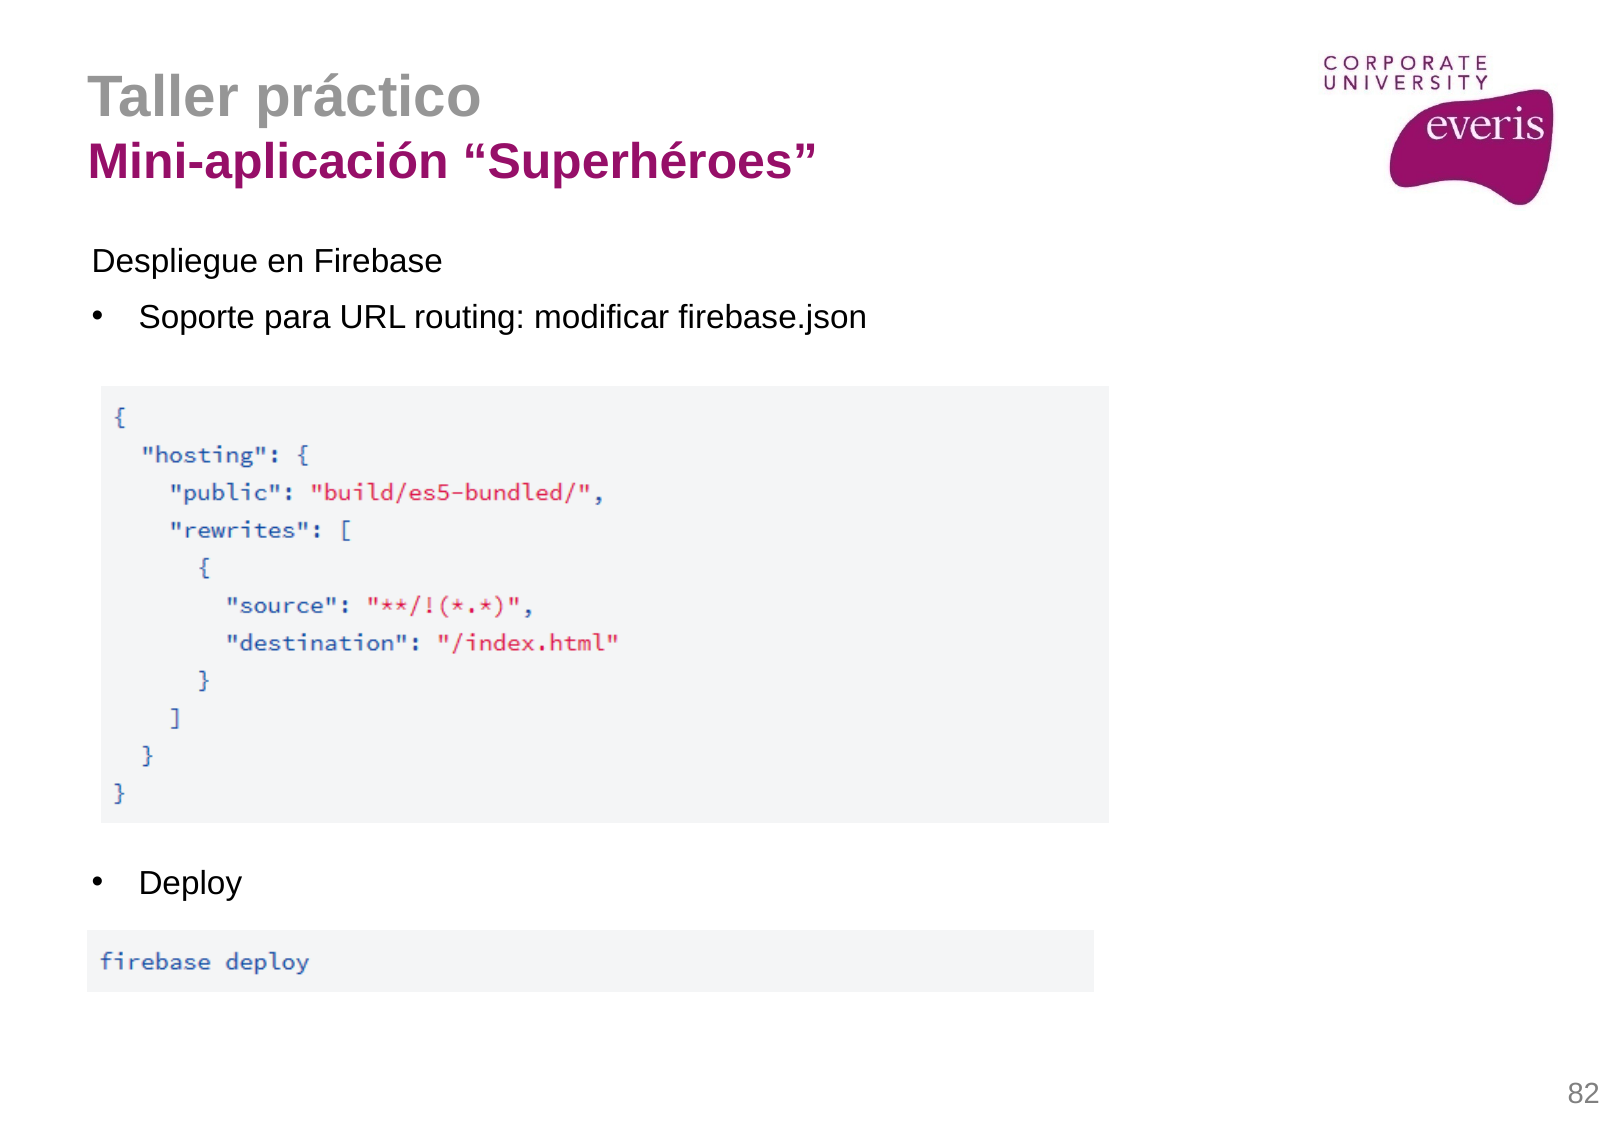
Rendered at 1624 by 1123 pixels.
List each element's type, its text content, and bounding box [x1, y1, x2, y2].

picture [1307, 39, 1560, 211]
text_box Despliegue en Firebase Soporte para URL routing: modificar firebase.json Deploy [76, 231, 1550, 1078]
picture [101, 386, 1109, 823]
picture [87, 930, 1094, 992]
text_box Taller práctico Mini-aplicación “Superhéroes” [87, 58, 1156, 203]
